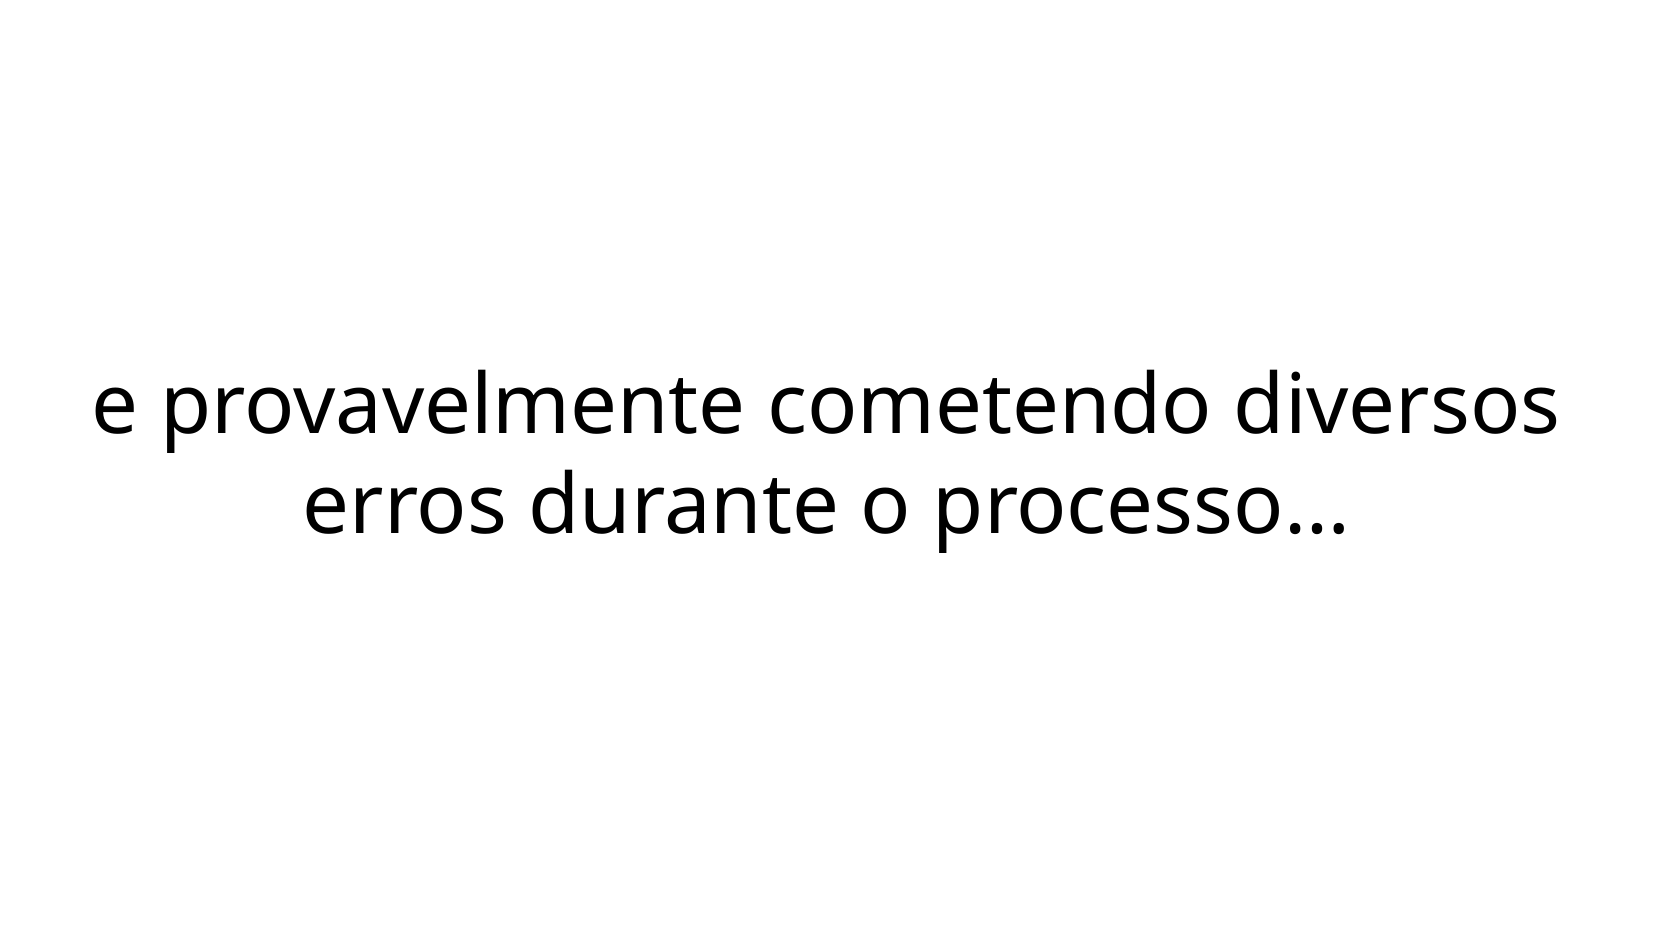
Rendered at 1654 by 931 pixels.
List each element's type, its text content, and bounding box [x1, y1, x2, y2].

text_box e provavelmente cometendo diversos erros durante o processo… [46, 342, 1607, 558]
